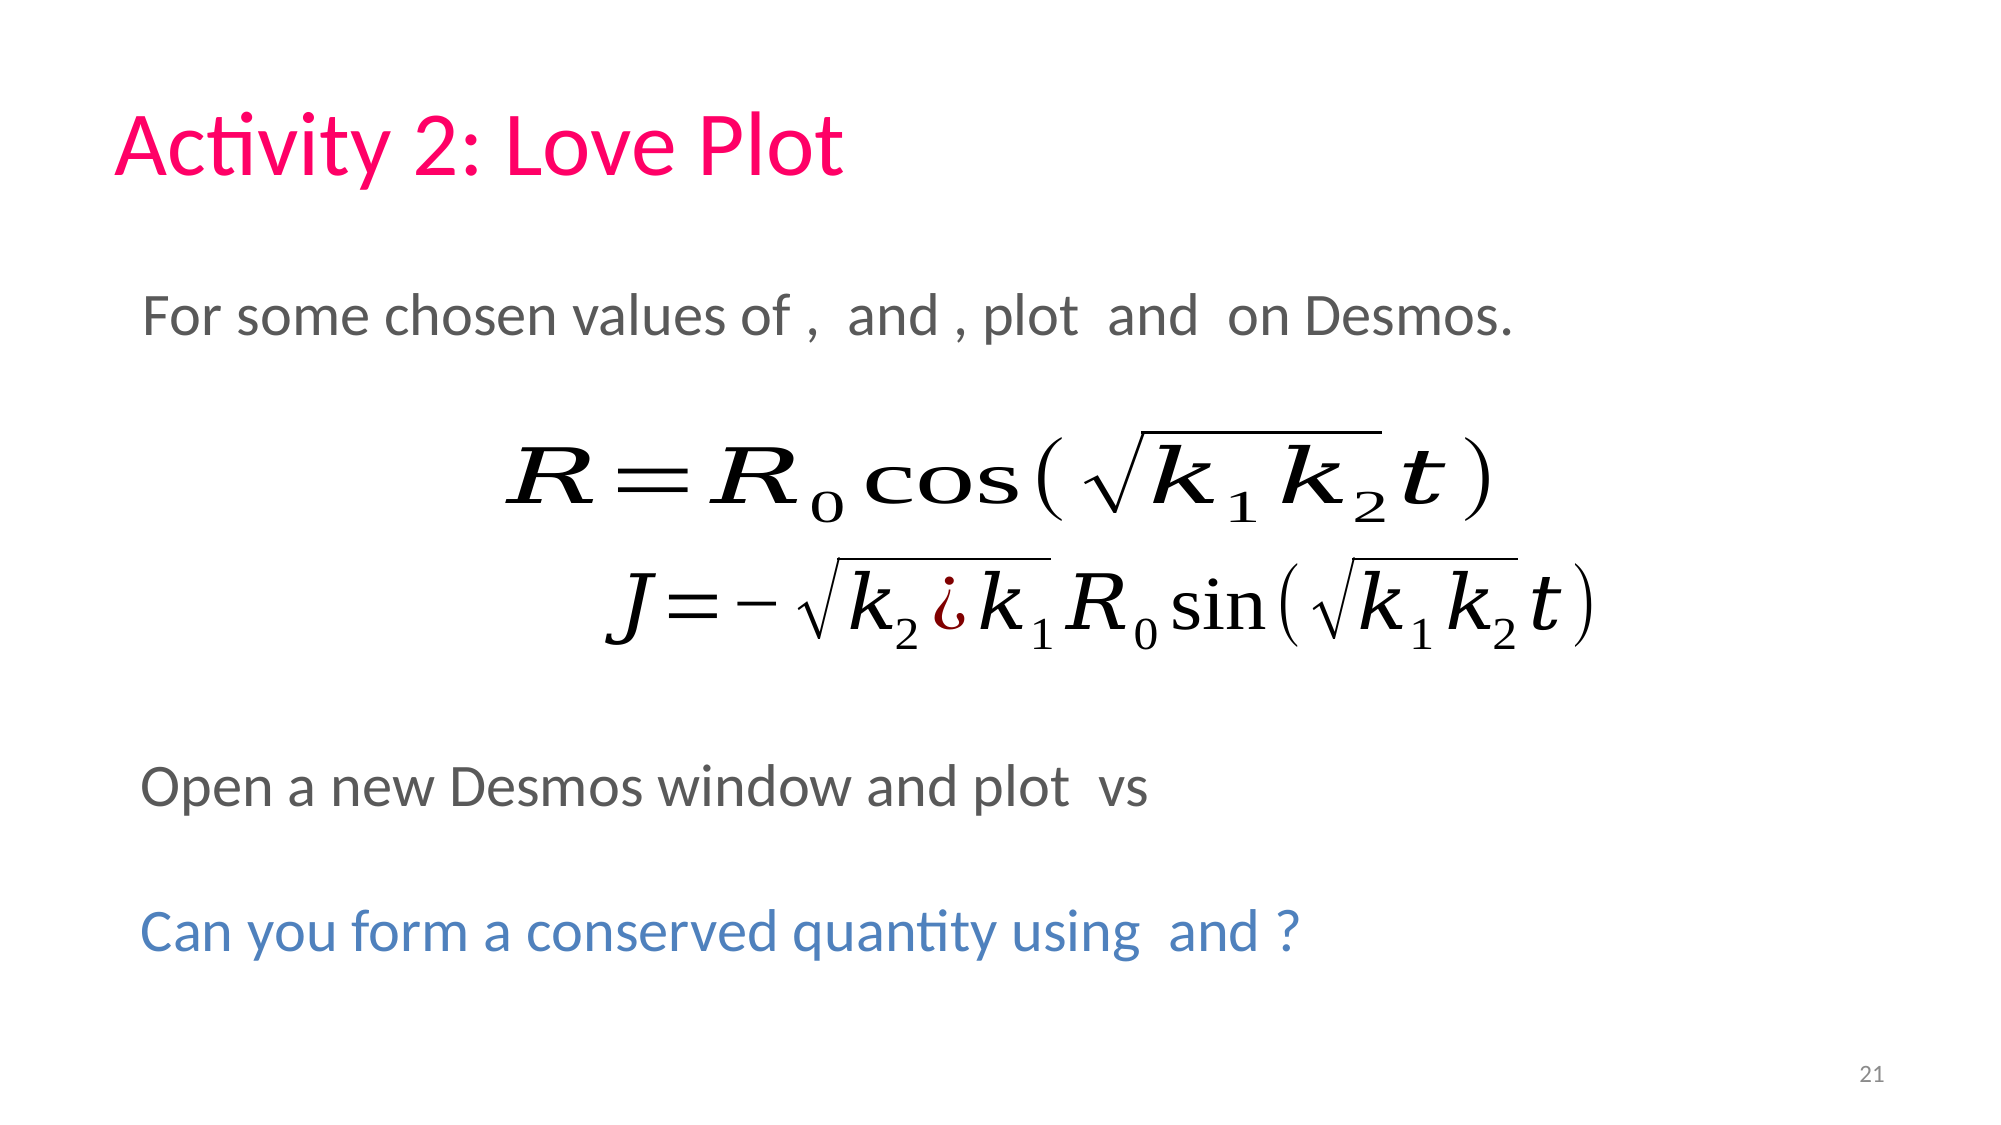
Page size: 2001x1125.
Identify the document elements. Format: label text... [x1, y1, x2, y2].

slide_number 21 [1433, 1042, 1900, 1103]
text_box Activity 2: Love Plot [99, 45, 1900, 233]
